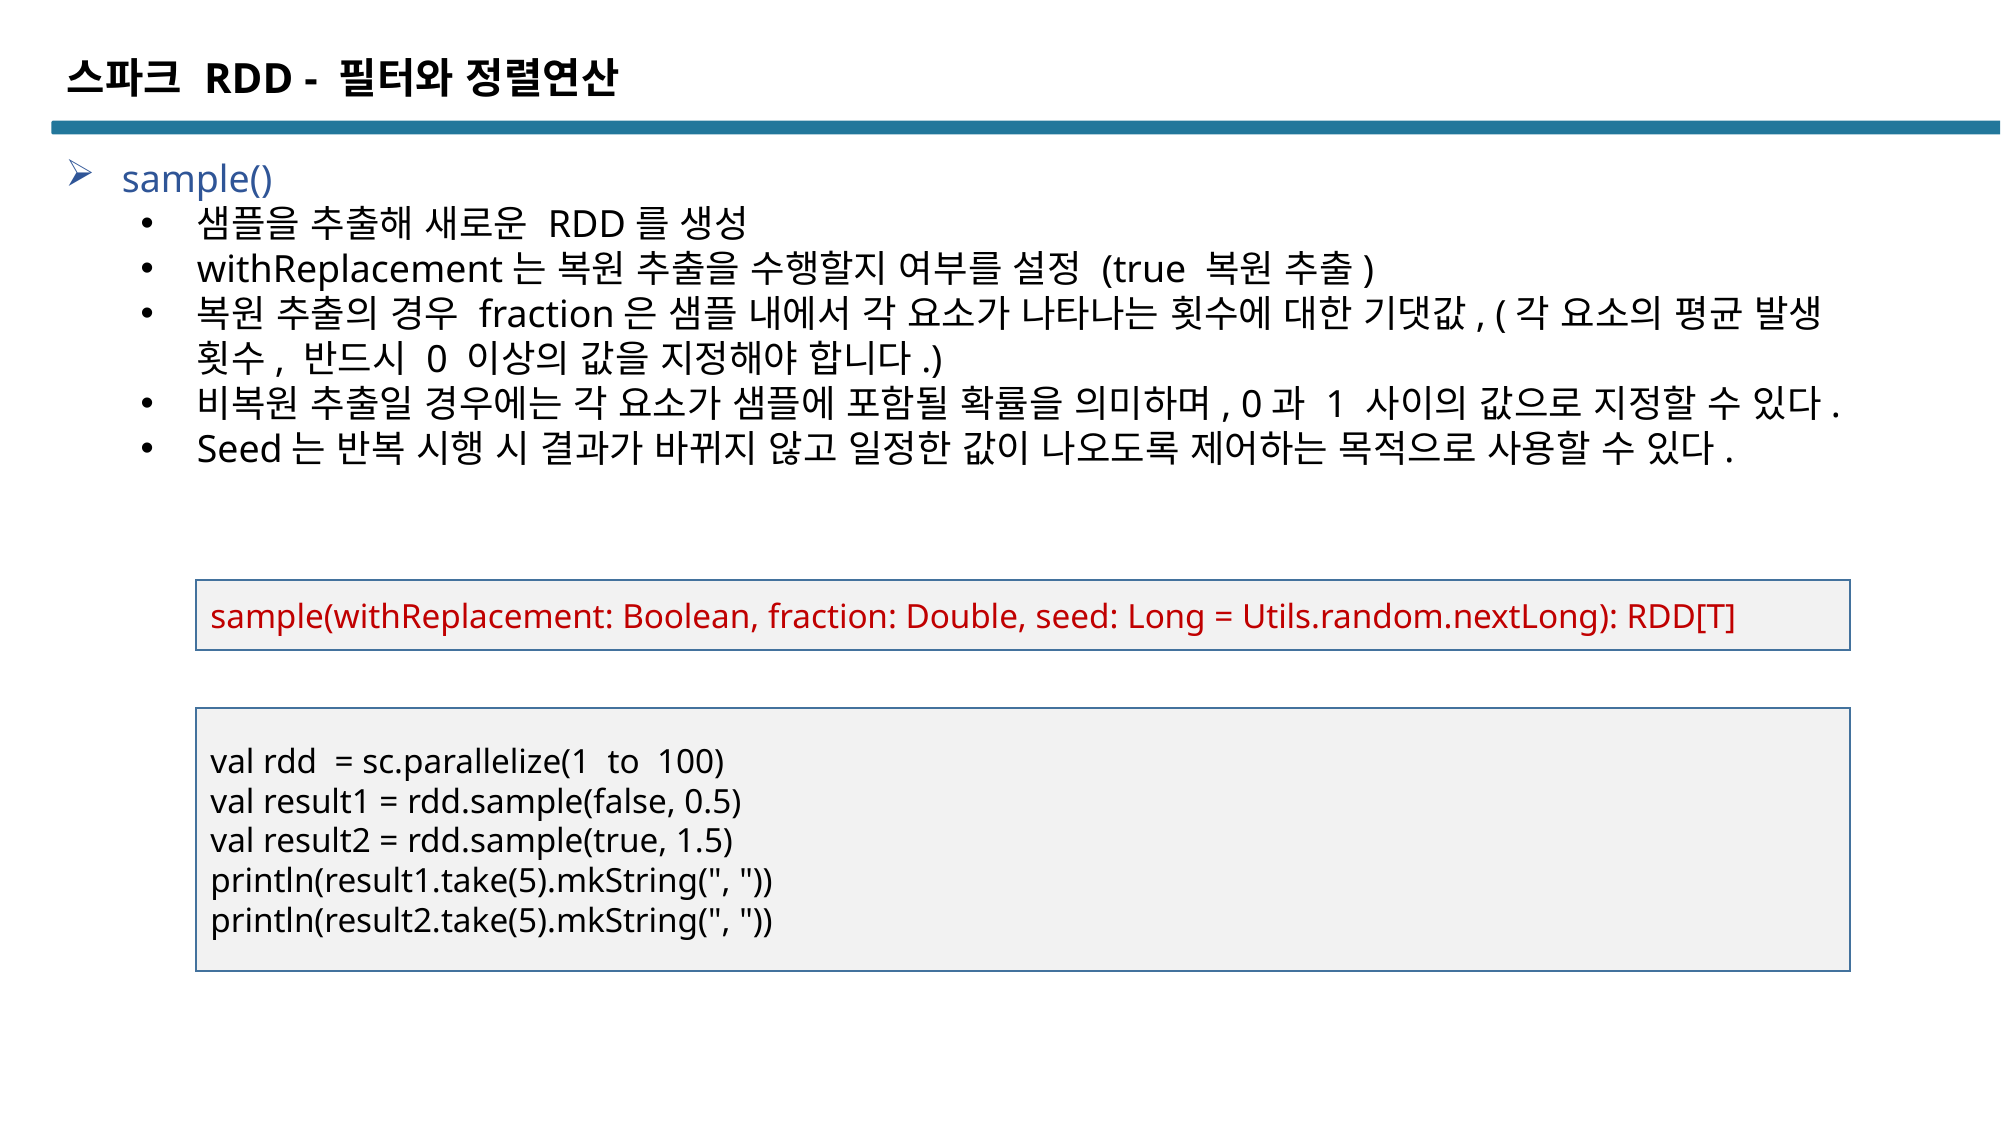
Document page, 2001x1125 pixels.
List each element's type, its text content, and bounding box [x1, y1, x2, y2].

text_box sample(withReplacement: Boolean, fraction: Double, seed: Long = Utils.random.nextLong): RDD[T] [195, 579, 1851, 651]
text_box val rdd = sc.parallelize(1 to 100) val result1 = rdd.sample(false, 0.5) val result2 = rdd.sample(true, 1.5) println(result1.take(5).mkString(", ")) println(result2.take(5).mkString(", ")) [195, 707, 1851, 972]
text_box 스파크 RDD - 필터와 정렬연산 [51, 50, 1238, 121]
text_box sample() 샘플을 추출해 새로운 RDD를 생성 withReplacement는 복원 추출을 수행할지 여부를 설정 (true 복원 추출) 복원 추출의 경우 fraction은 샘플 내에서 각 요소가 나타나는 횟수에 대한 기댓값, (각 요소의 평균 발생 횟수, 반드시 0 이상의 값을 지정해야 합니다.) 비복원 추출일 경우에는 각 요소가 샘플에 포함될 확률을 의미하며, 0과 1 사이의 값으로 지정할 수 있다. Seed는 반복 시행 시 결과가 바뀌지 않고 일정한 값이 나오도록 제어하는 목적으로 사용할 수 있다. [50, 147, 1916, 523]
